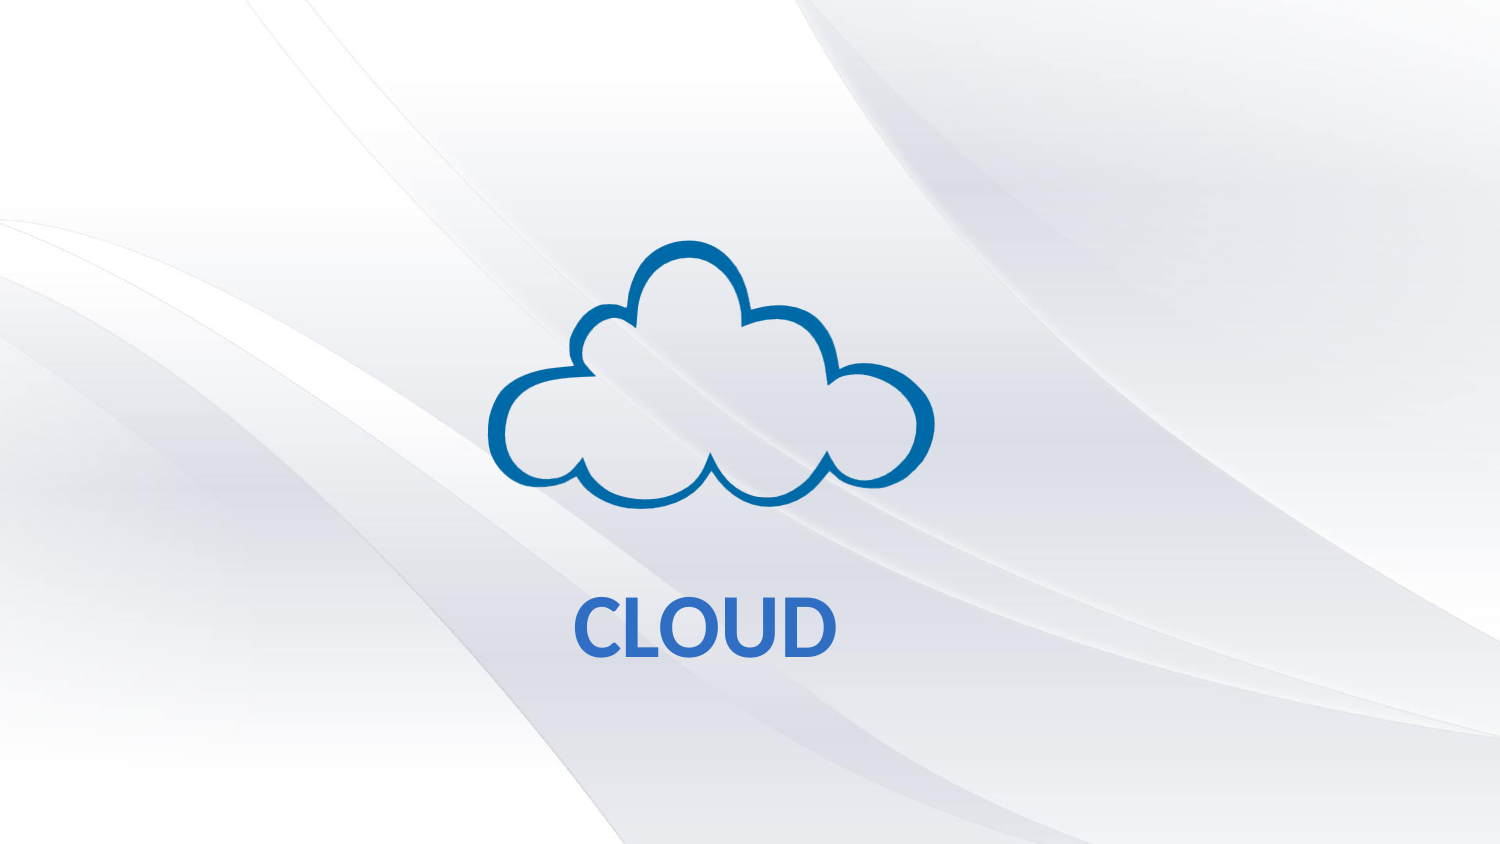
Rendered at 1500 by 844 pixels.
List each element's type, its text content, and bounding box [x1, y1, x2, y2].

text_box Cloud [558, 558, 854, 683]
picture [0, 0, 1500, 844]
